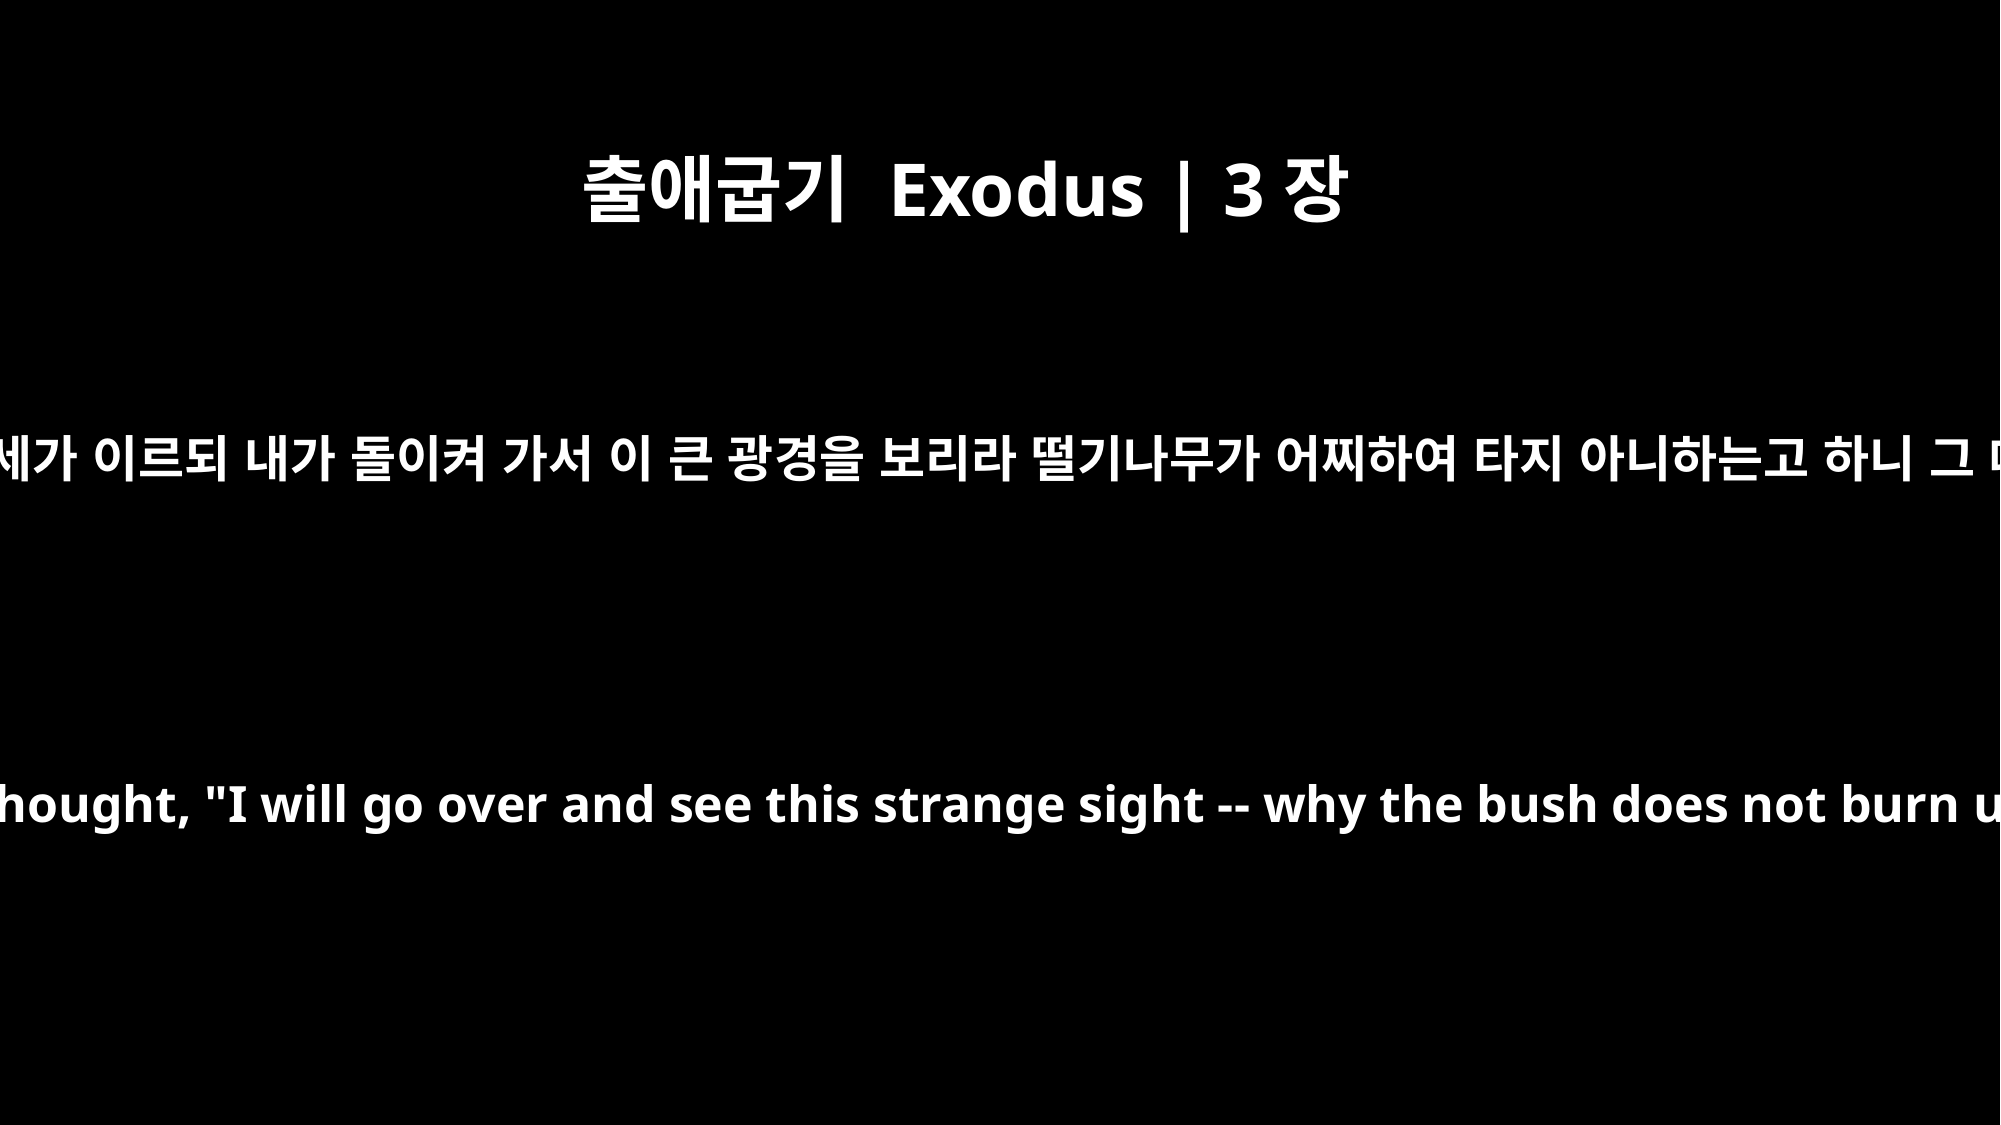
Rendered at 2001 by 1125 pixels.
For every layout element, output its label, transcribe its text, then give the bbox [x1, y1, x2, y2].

text_box 3 이에 모세가 이르되 내가 돌이켜 가서 이 큰 광경을 보리라 떨기나무가 어찌하여 타지 아니하는고 하니 그 때에 [0, 359, 2000, 495]
text_box 출애굽기 Exodus | 3장 [566, 136, 1366, 239]
text_box So Moses thought, "I will go over and see this strange sight -- why the bush does not burn up." [0, 764, 2000, 840]
